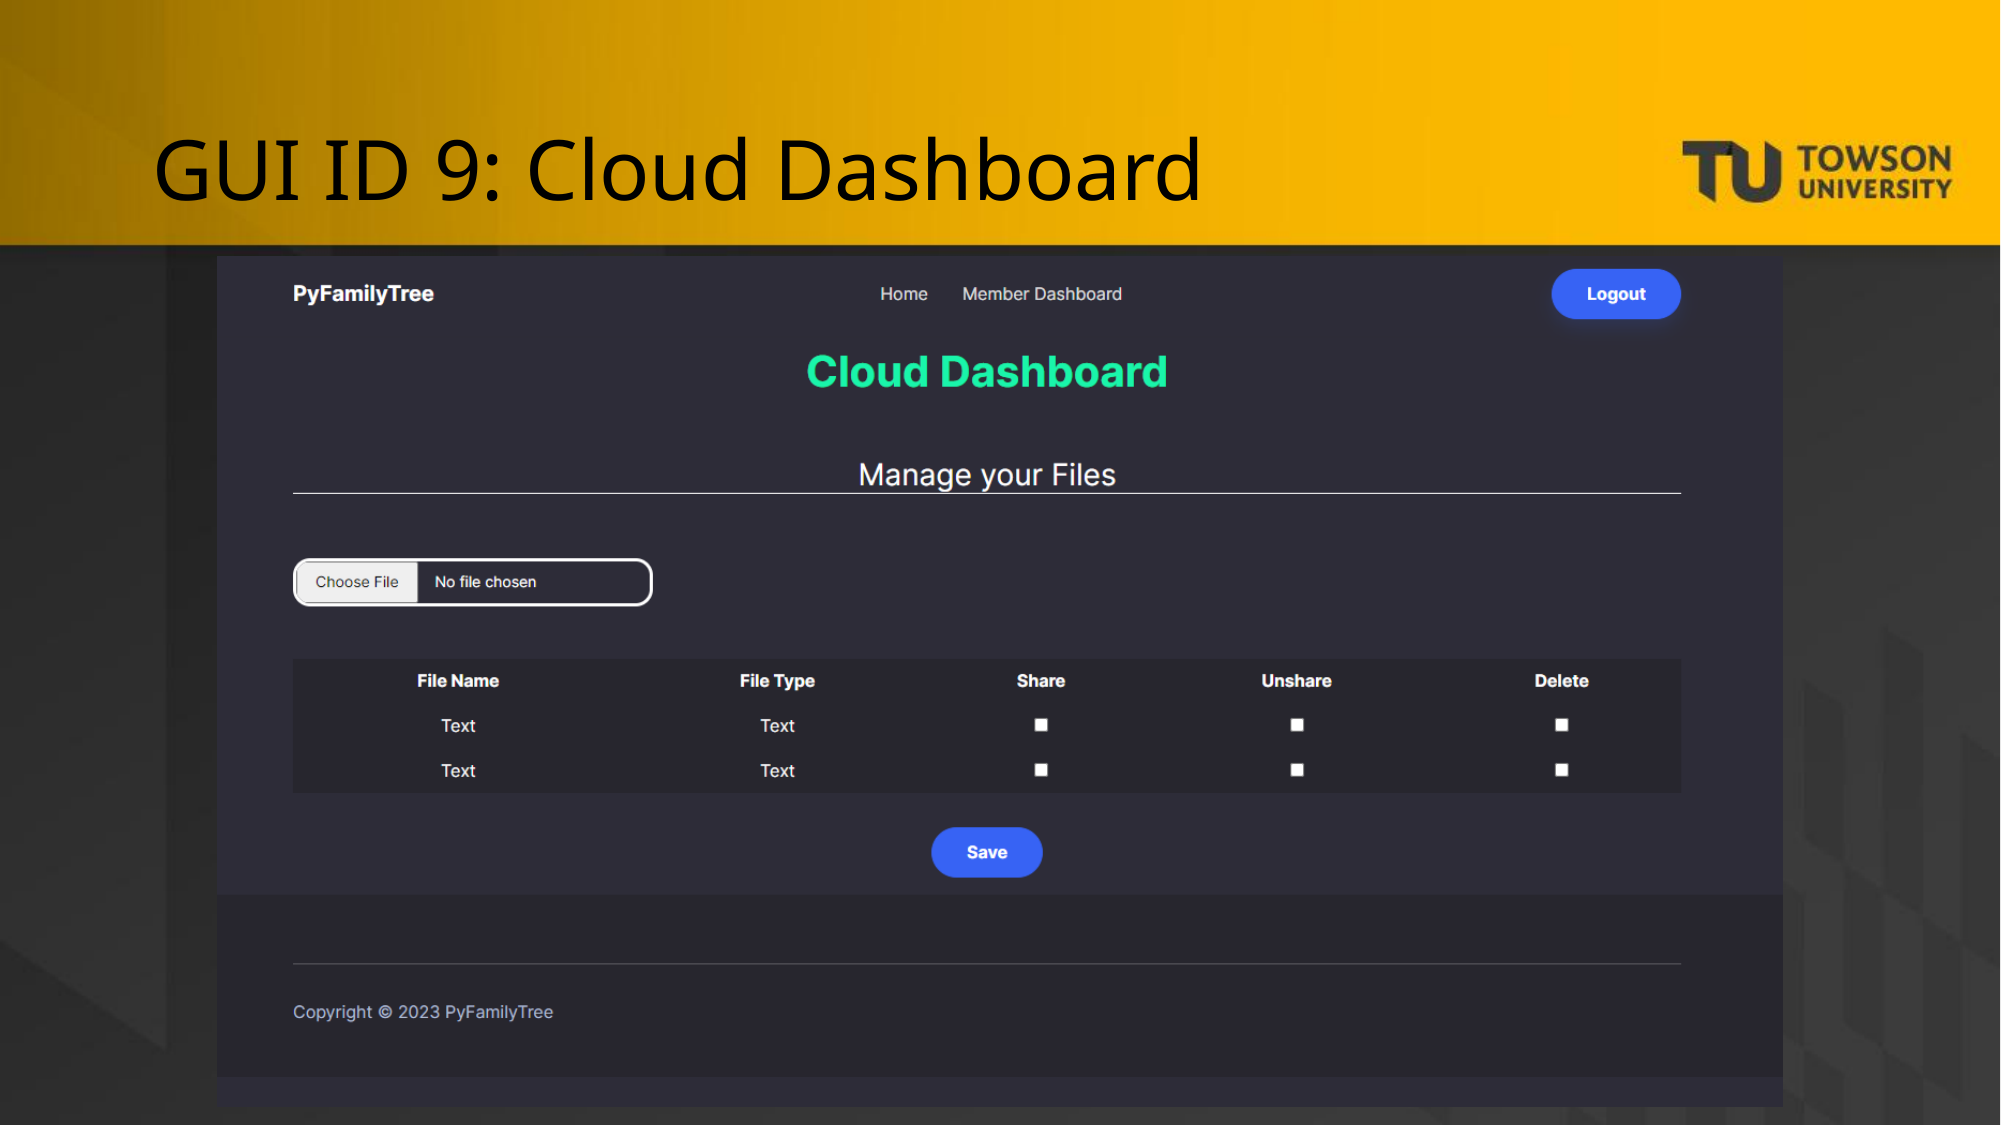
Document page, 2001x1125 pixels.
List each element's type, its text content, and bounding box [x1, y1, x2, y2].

title GUI ID 9: Cloud Dashboard [137, 7, 1713, 226]
picture [0, 0, 2001, 1125]
